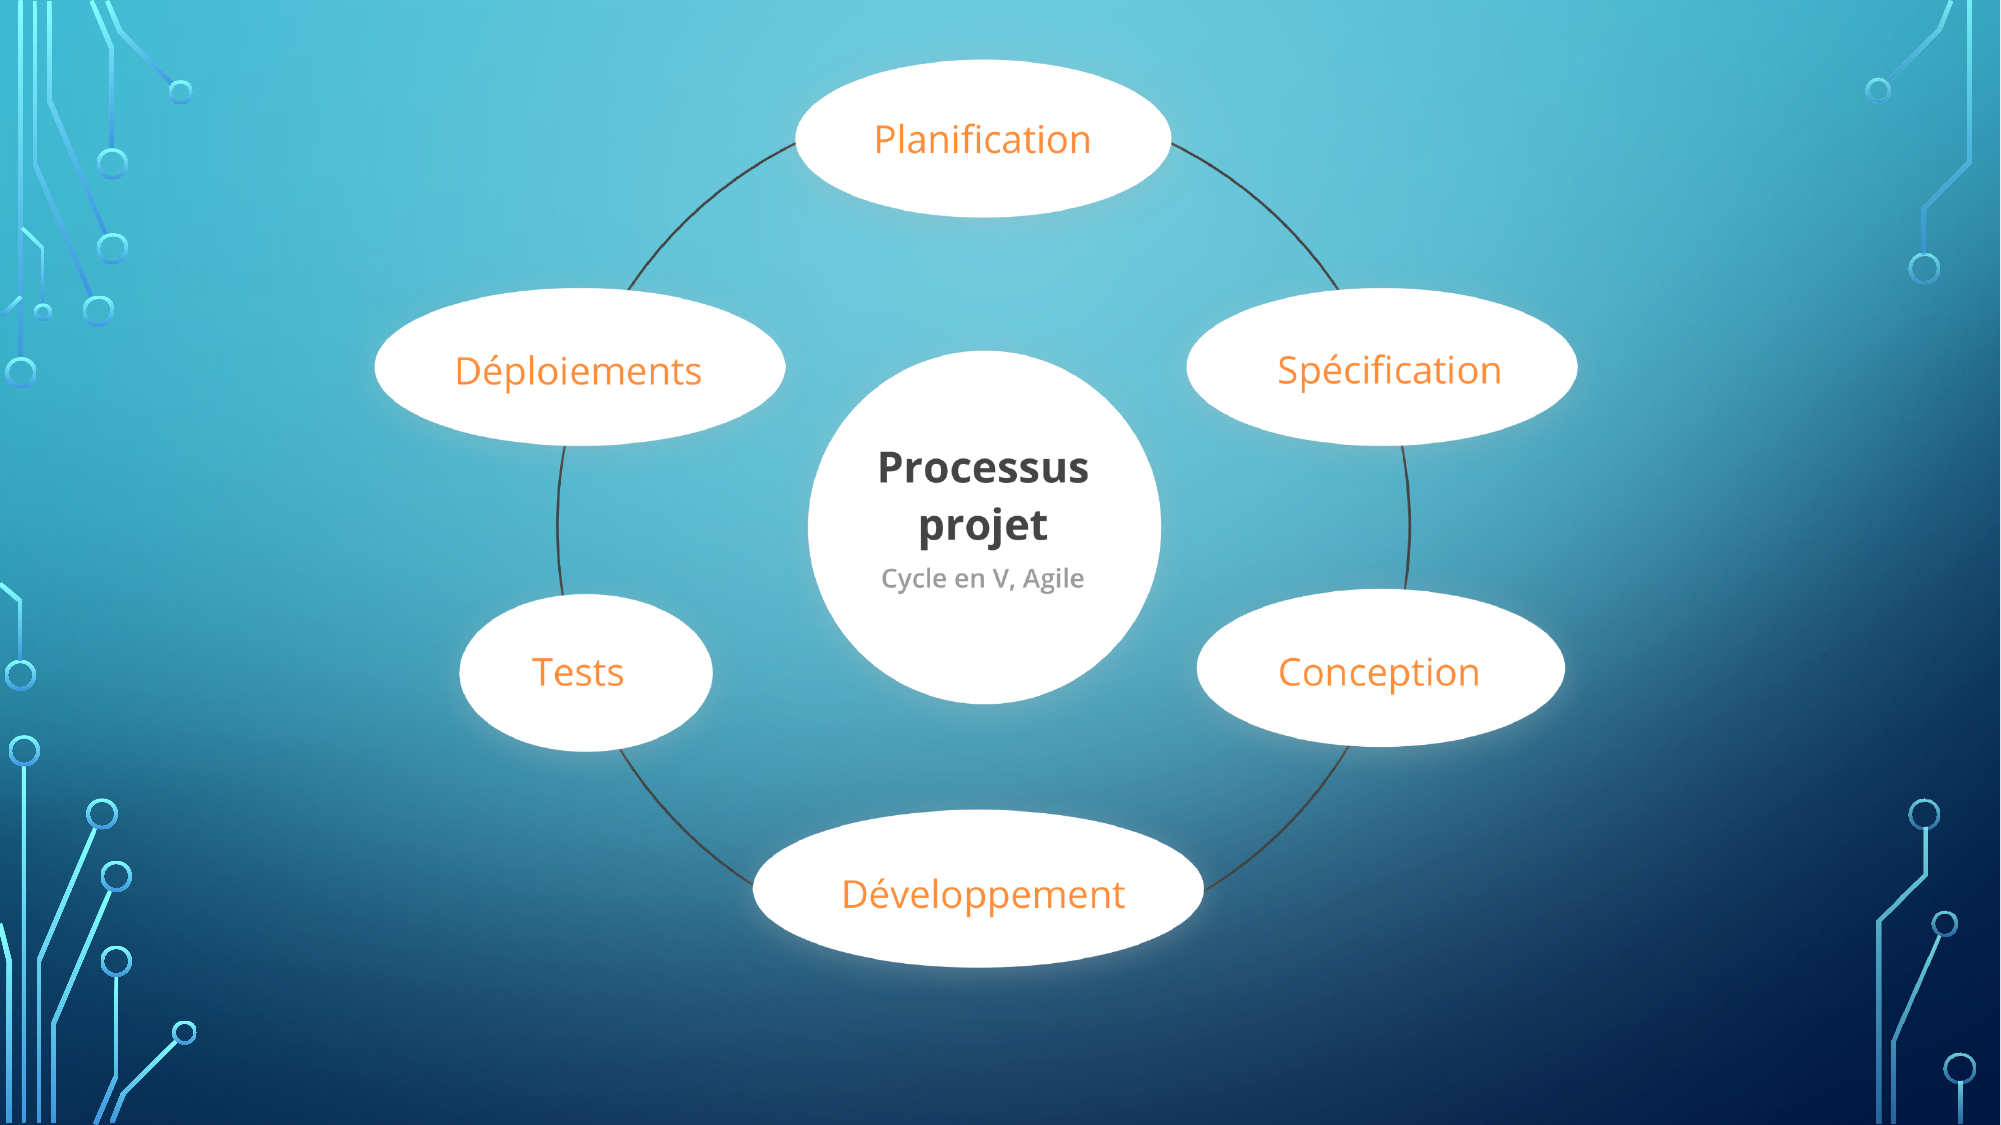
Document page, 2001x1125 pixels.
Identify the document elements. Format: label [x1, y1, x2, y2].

list [342, 33, 1606, 1003]
